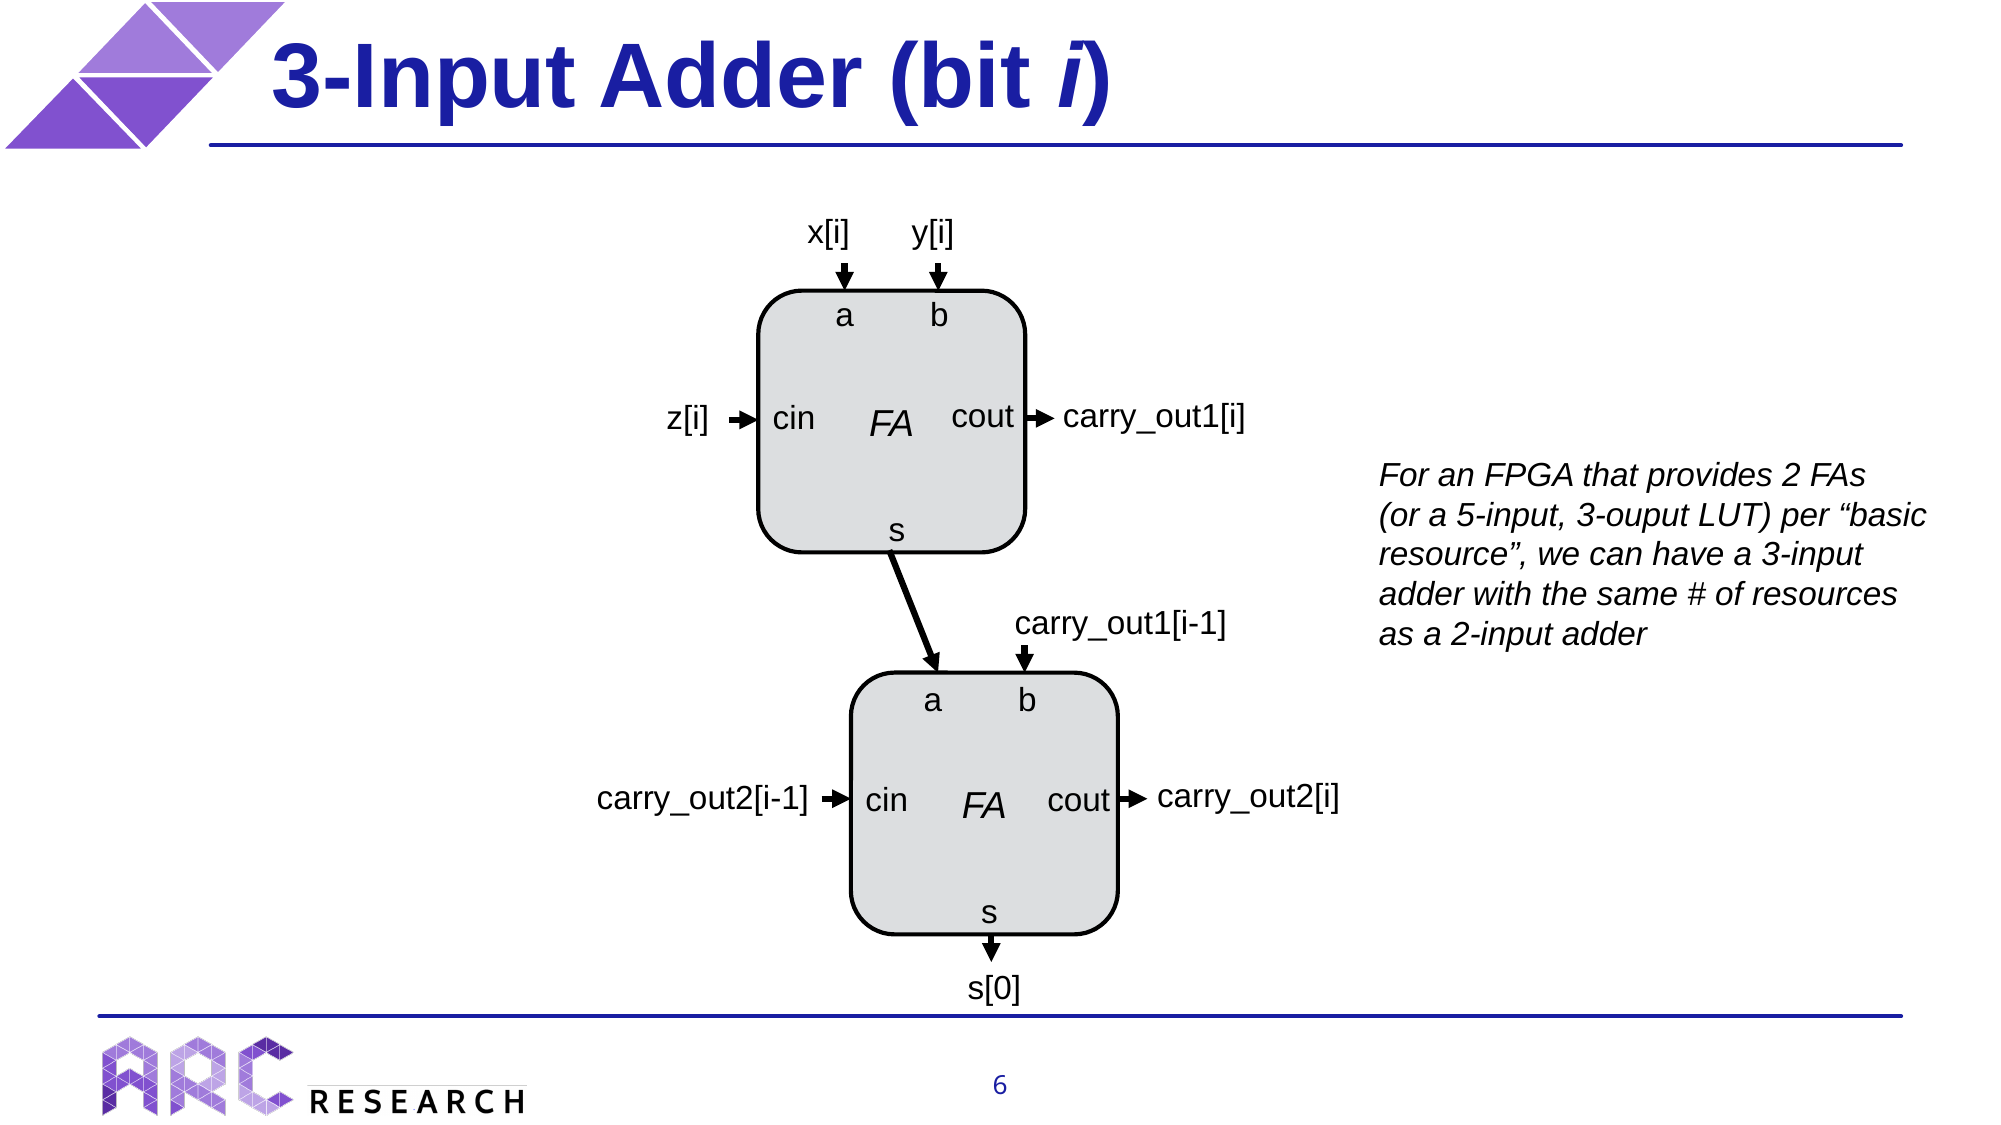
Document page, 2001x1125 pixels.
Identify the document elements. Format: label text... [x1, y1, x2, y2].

text_box carry_out1[i-1] [1006, 593, 1342, 650]
text_box cin [764, 387, 846, 445]
text_box carry_out2[i] [1148, 766, 1379, 823]
text_box FA [758, 290, 1026, 553]
picture [99, 1036, 296, 1119]
text_box cin [857, 769, 938, 827]
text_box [888, 550, 939, 673]
text_box y[i] [903, 201, 1005, 259]
text_box b [1009, 669, 1039, 726]
text_box carry_out2[i-1] [588, 767, 924, 825]
text_box s[0] [959, 957, 1061, 1015]
text_box FA [850, 672, 1118, 935]
text_box a [915, 676, 945, 726]
text_box s [972, 881, 1075, 939]
text_box cout [1038, 769, 1120, 827]
text_box For an FPGA that provides 2 FAs (or a 5-input, 3-ouput LUT) per “basic resource”, we can have a 3-input adder with the same # of resources as a 2-input adder [1370, 444, 1941, 661]
text_box x[i] [798, 201, 901, 259]
title 3-Input Adder (bit i) [249, 0, 1796, 143]
picture [307, 1083, 527, 1116]
text_box b [921, 285, 951, 342]
text_box carry_out1[i] [1054, 385, 1283, 443]
text_box a [827, 285, 857, 342]
text_box cout [942, 385, 1045, 443]
text_box s [880, 500, 982, 557]
slide_number 6 [992, 1067, 1008, 1101]
text_box z[i] [658, 387, 760, 444]
